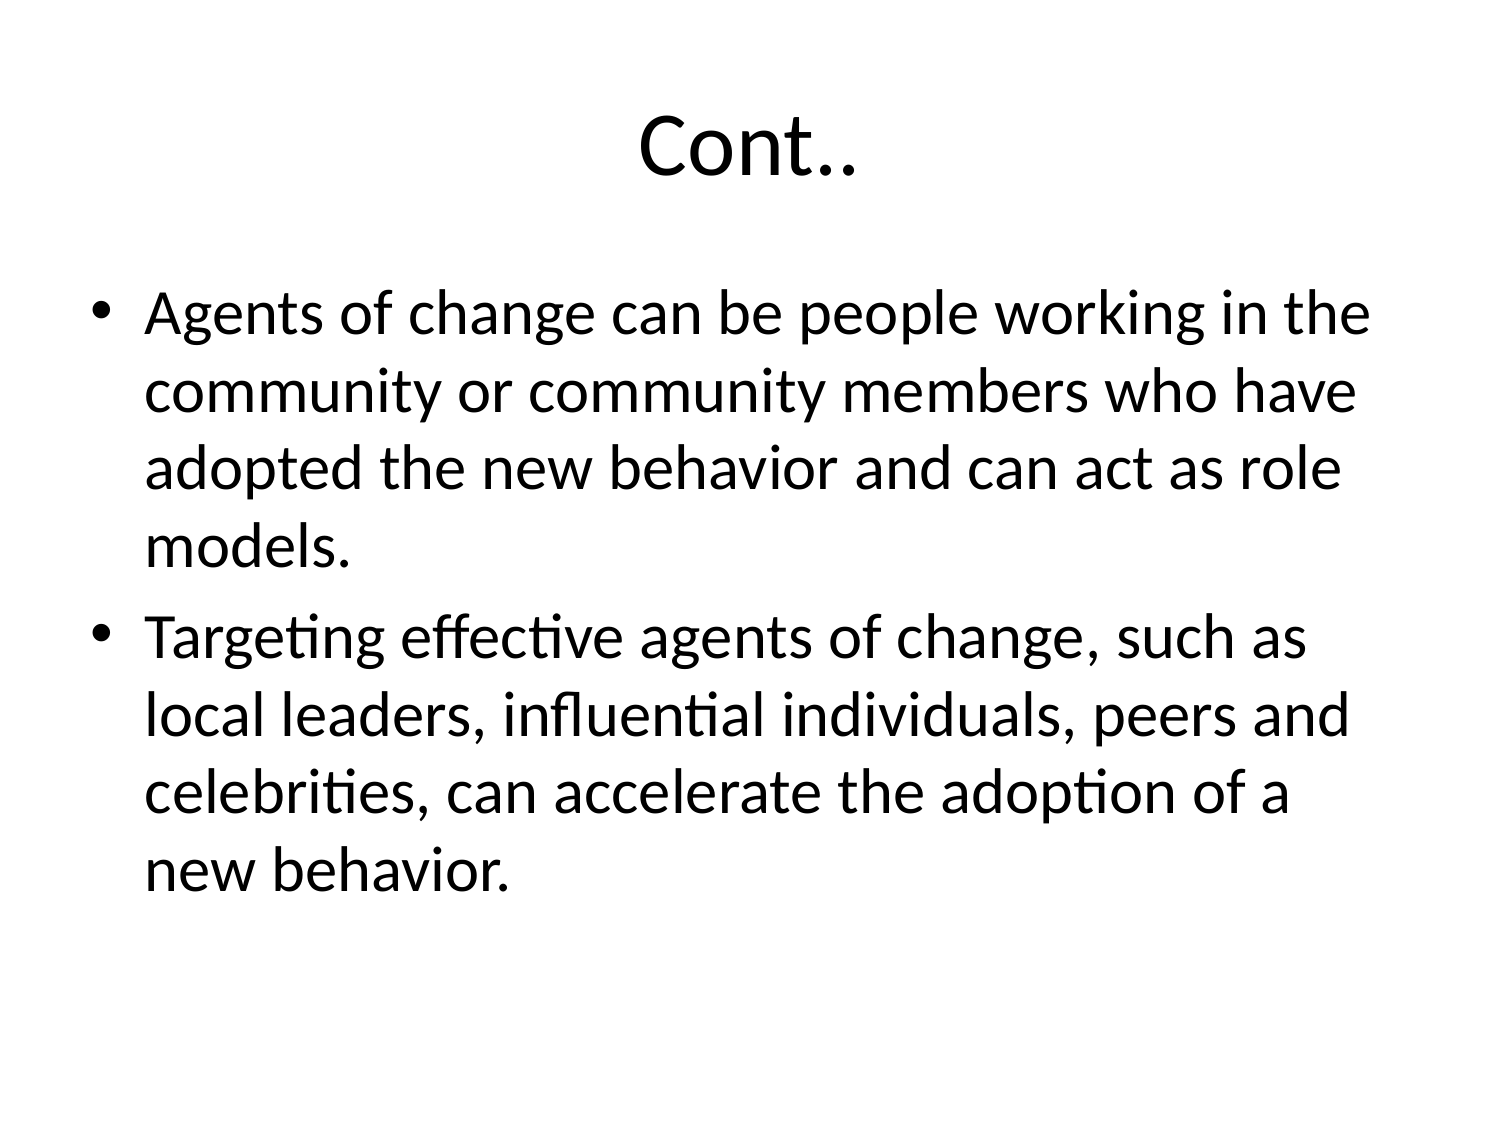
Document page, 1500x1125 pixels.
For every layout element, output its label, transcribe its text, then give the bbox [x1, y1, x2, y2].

list Agents of change can be people working in the community or community members who have adopted the new behavior and can act as role models. Targeting effective agents of change, such as local leaders, influential individuals, peers and celebrities, can accelerate the adoption of a new behavior. [75, 262, 1425, 1005]
title Cont.. [75, 45, 1425, 233]
